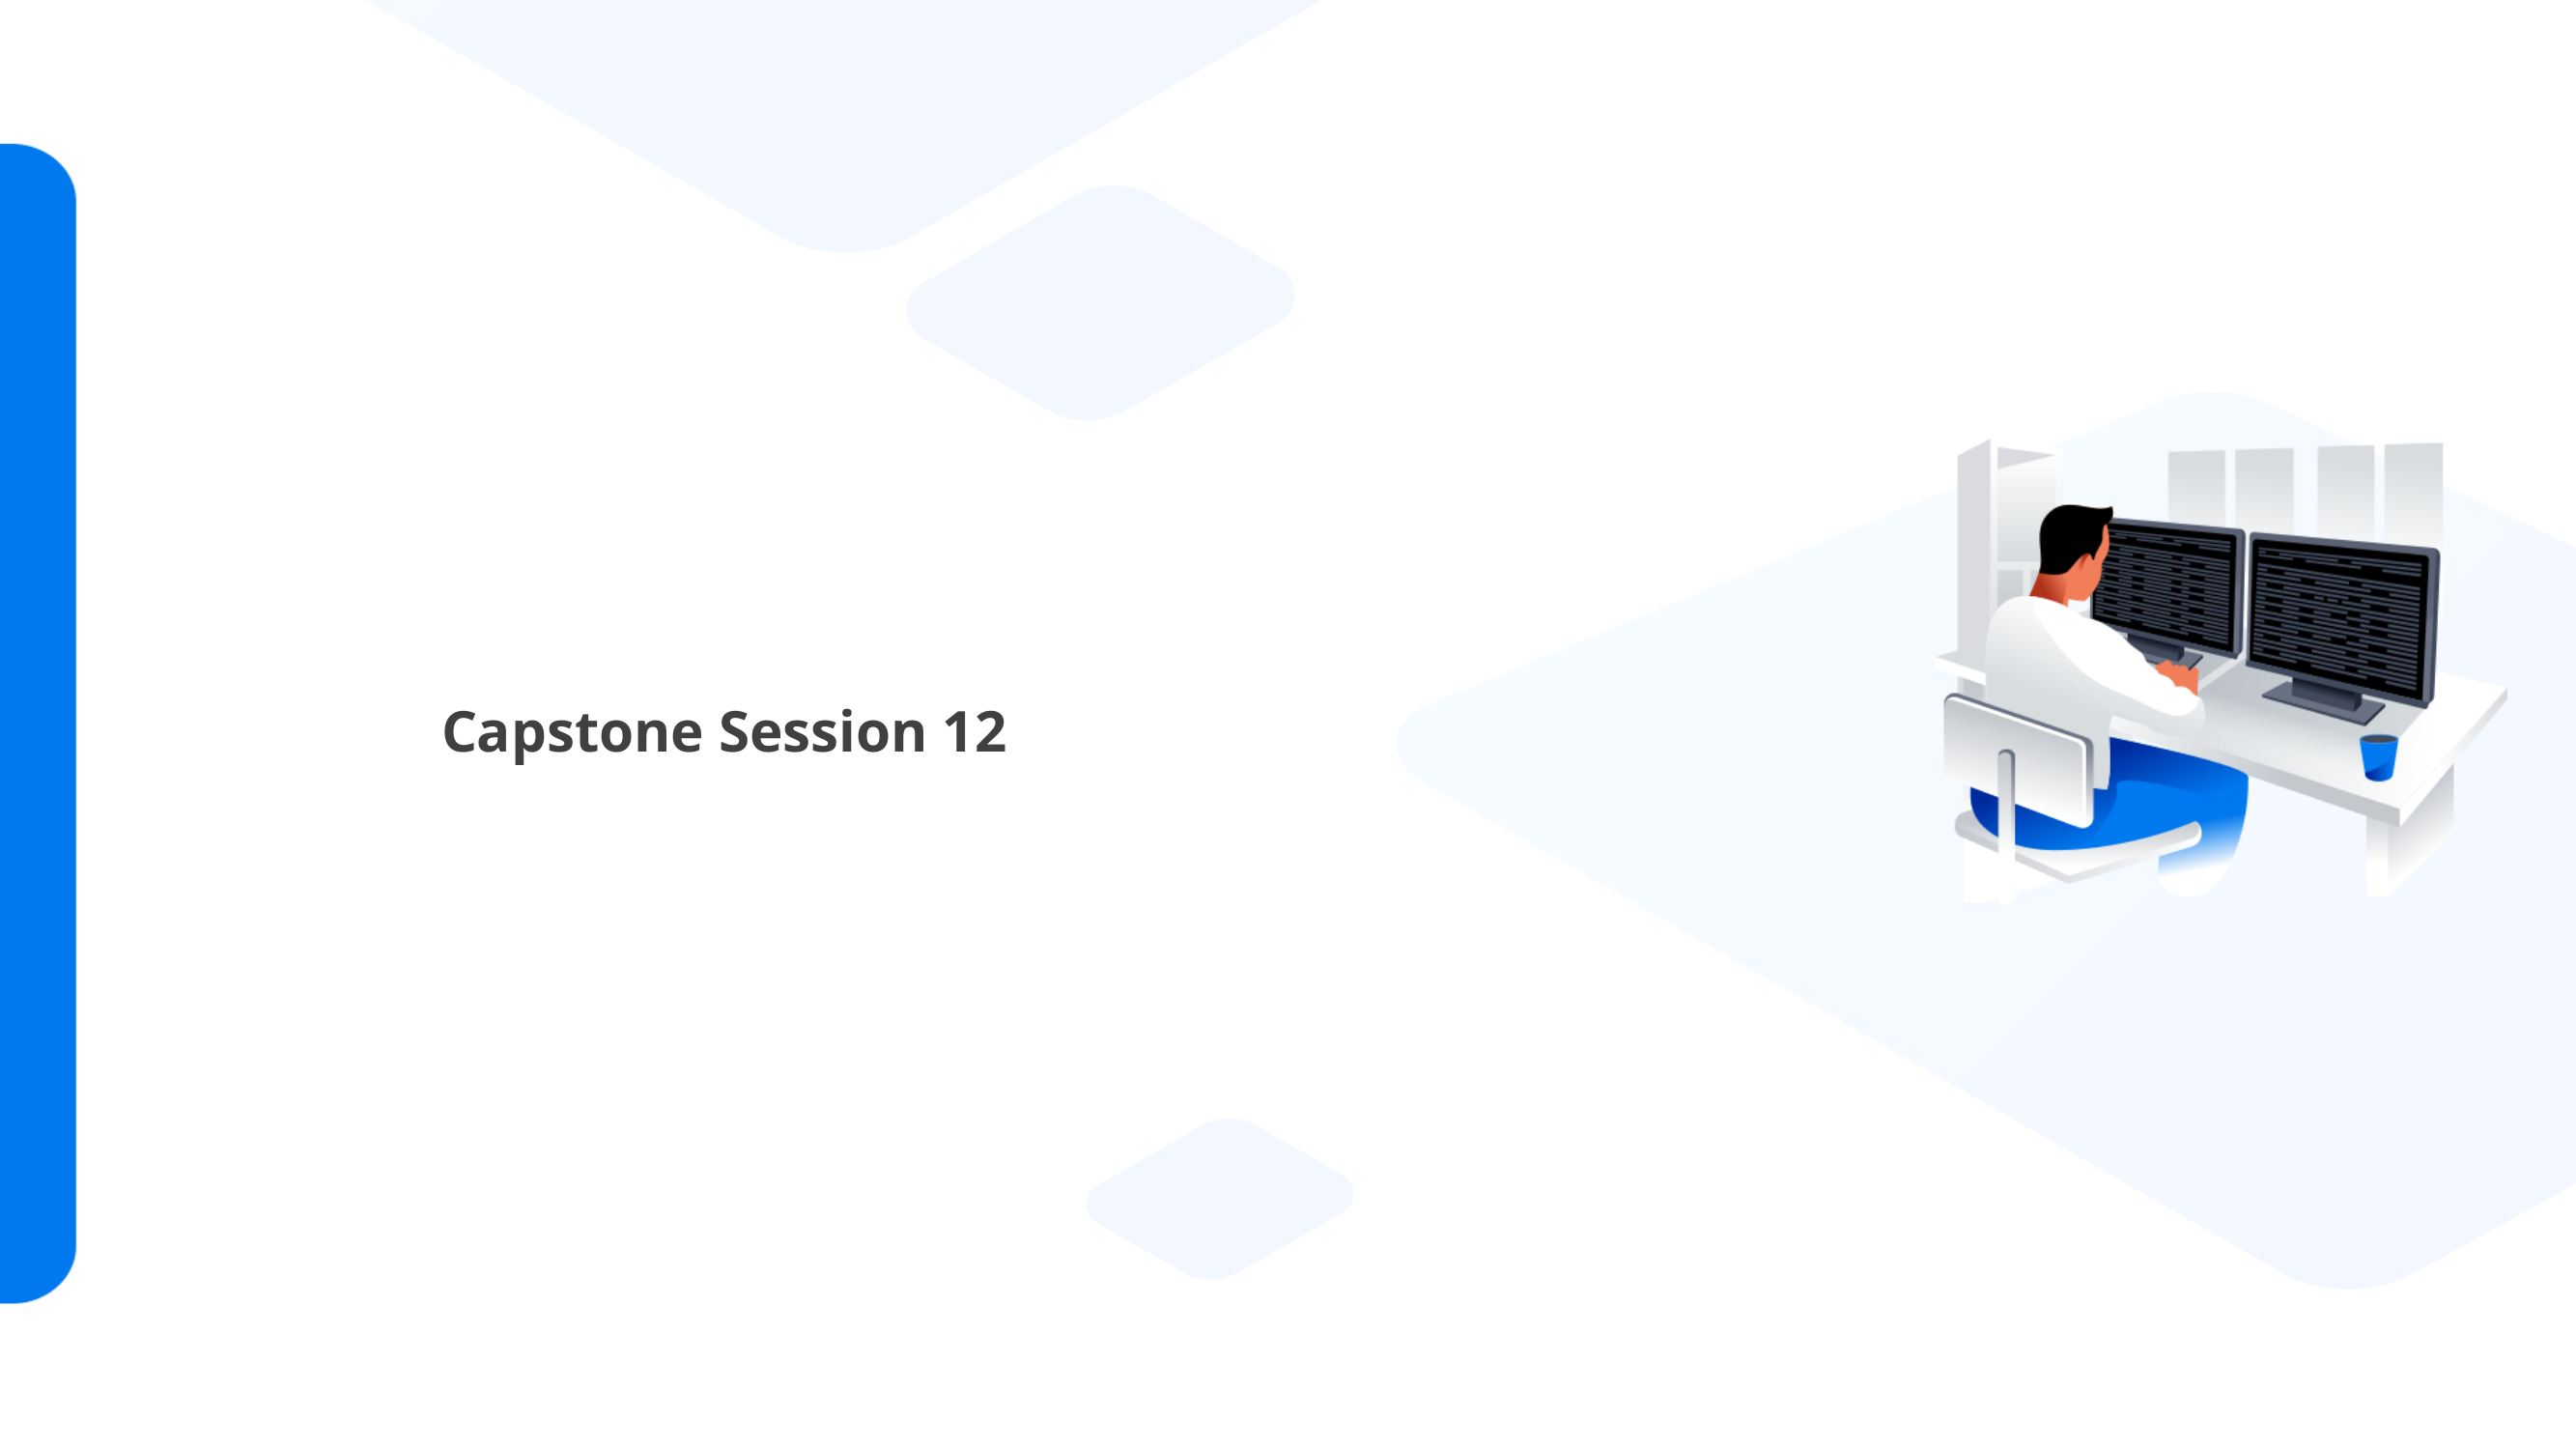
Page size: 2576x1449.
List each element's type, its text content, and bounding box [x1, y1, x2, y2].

list Capstone Session 12 [103, 651, 1345, 797]
picture [0, 0, 2576, 1449]
